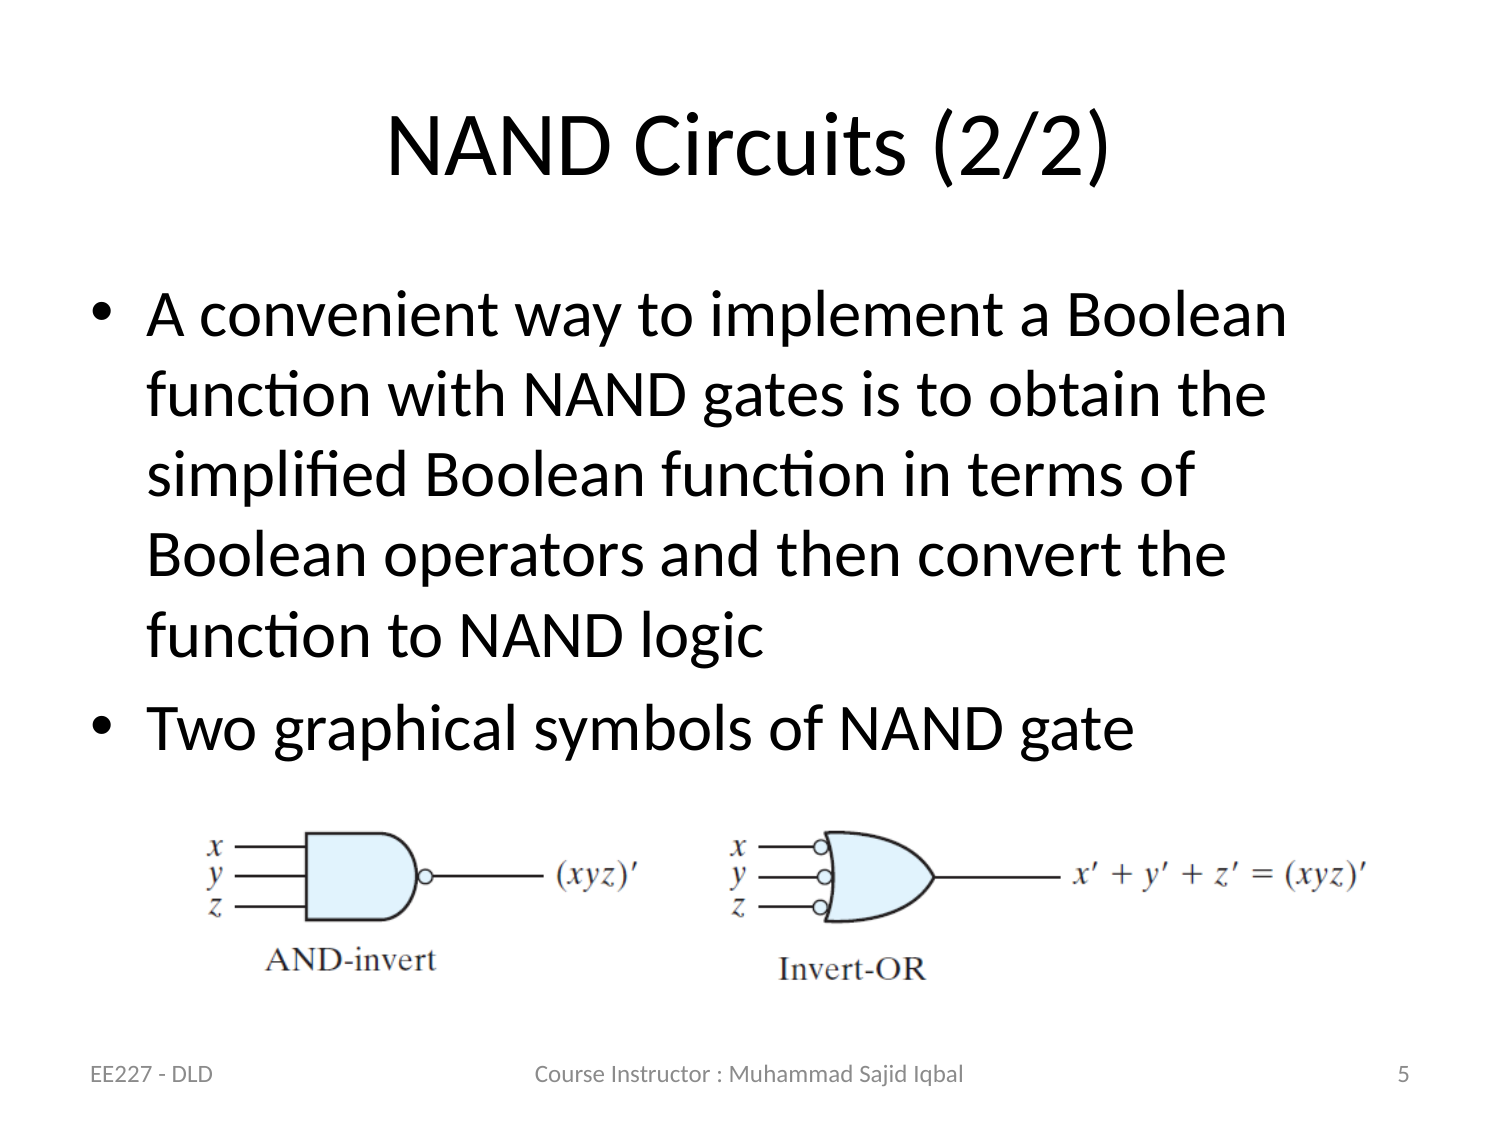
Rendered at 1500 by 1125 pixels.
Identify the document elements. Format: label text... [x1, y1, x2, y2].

footer Course Instructor : Muhammad Sajid Iqbal [512, 1042, 988, 1103]
picture [174, 811, 1376, 988]
list A convenient way to implement a Boolean function with NAND gates is to obtain the simplified Boolean function in terms of Boolean operators and then convert the function to NAND logic Two graphical symbols of NAND gate [75, 262, 1425, 799]
slide_number EE227 - DLD [75, 1042, 425, 1103]
slide_number 5 [1074, 1042, 1425, 1103]
title NAND Circuits (2/2) [75, 45, 1425, 233]
